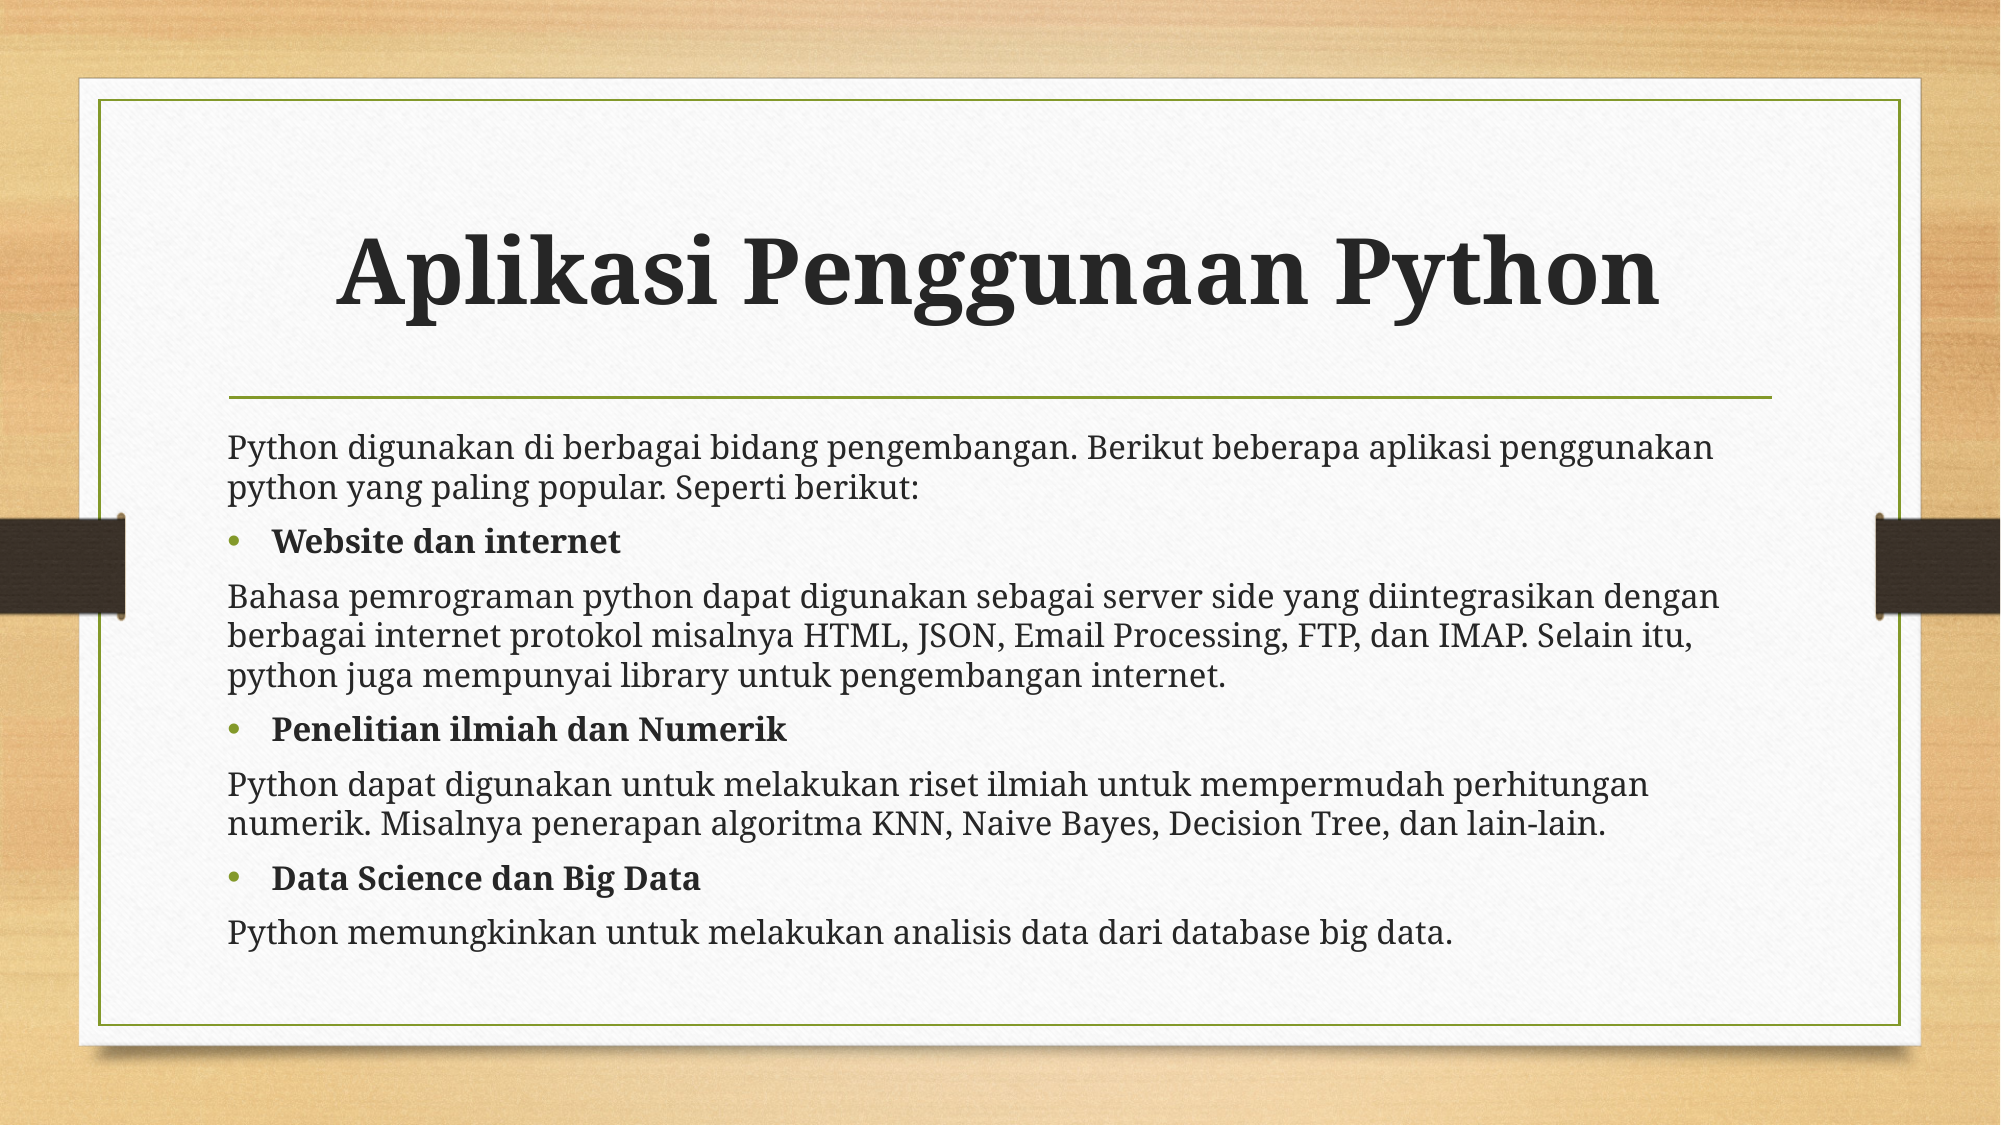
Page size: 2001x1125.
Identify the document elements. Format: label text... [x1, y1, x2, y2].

picture [0, 0, 2001, 1125]
title Aplikasi Penggunaan Python [212, 161, 1788, 375]
list Python digunakan di berbagai bidang pengembangan. Berikut beberapa aplikasi penggunakan python yang paling popular. Seperti berikut: Website dan internet Bahasa pemrograman python dapat digunakan sebagai server side yang diintegrasikan dengan berbagai internet protokol misalnya HTML, JSON, Email Processing, FTP, dan IMAP. Selain itu, python juga mempunyai library untuk pengembangan internet. Penelitian ilmiah dan Numerik Python dapat digunakan untuk melakukan riset ilmiah untuk mempermudah perhitungan numerik. Misalnya penerapan algoritma KNN, Naive Bayes, Decision Tree, dan lain-lain. Data Science dan Big Data Python memungkinkan untuk melakukan analisis data dari database big data. [212, 419, 1788, 964]
